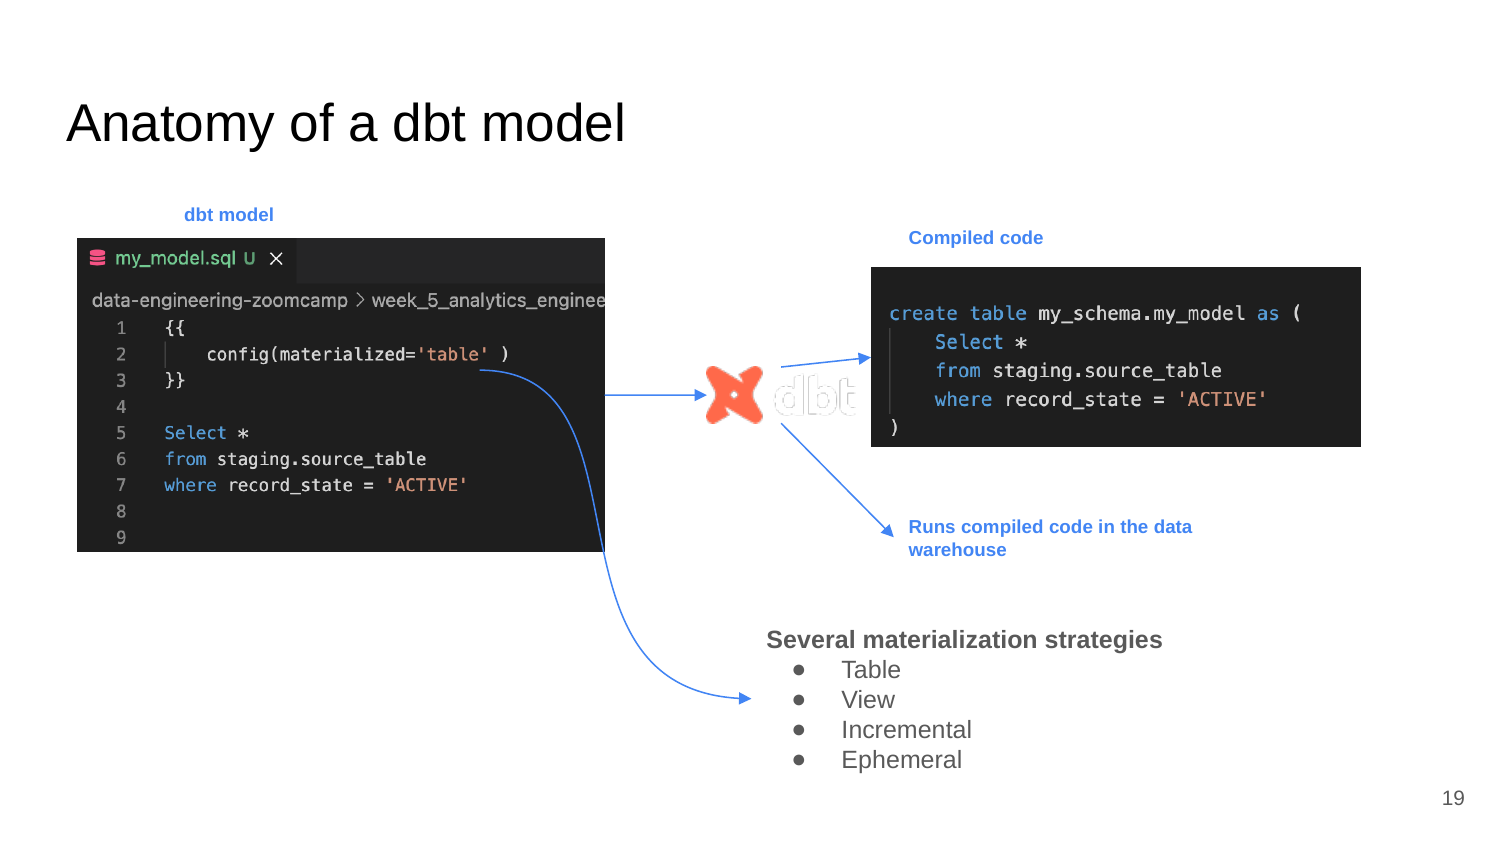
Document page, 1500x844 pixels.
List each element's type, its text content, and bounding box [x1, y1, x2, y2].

picture [706, 366, 856, 422]
picture [870, 267, 1361, 448]
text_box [785, 422, 895, 538]
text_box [780, 357, 872, 368]
text_box dbt model [169, 191, 299, 237]
text_box Compiled code [893, 214, 1216, 260]
text_box Several materialization strategies Table View Incremental Ephemeral [751, 608, 1202, 789]
title Anatomy of a dbt model [51, 72, 1449, 167]
text_box Runs compiled code in the data warehouse [893, 499, 1236, 575]
slide_number ‹#› [1389, 764, 1480, 830]
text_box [450, 398, 781, 672]
picture [77, 238, 605, 552]
